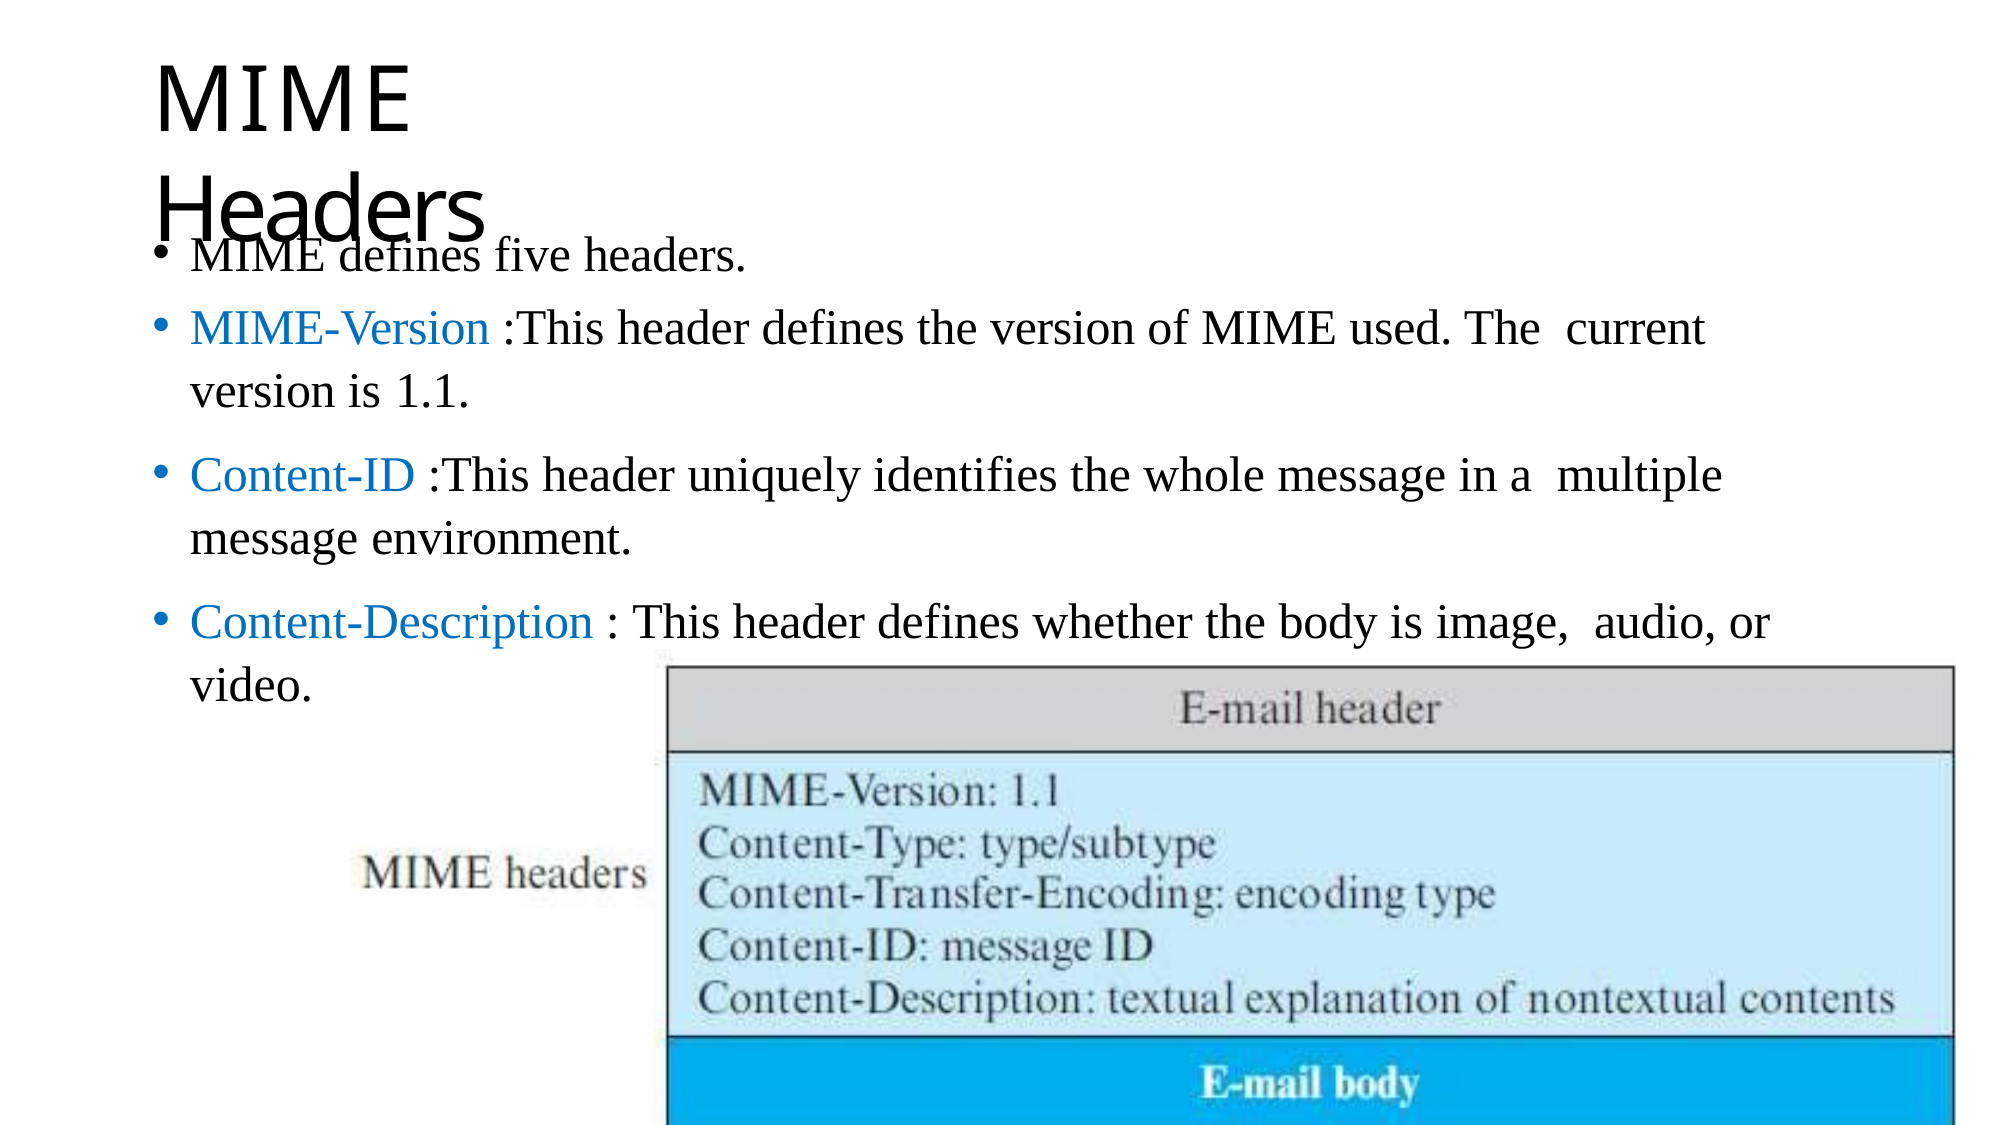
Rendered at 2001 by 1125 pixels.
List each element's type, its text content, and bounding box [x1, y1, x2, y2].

text_box MIME defines five headers. MIME-Version :This header defines the version of MIME used. The current version is 1.1. Content-ID :This header uniquely identifies the whole message in a multiple message environment. Content-Description : This header defines whether the body is image, audio, or video. [150, 219, 1788, 784]
text_box [349, 649, 1958, 1125]
title MIME Headers [150, 37, 702, 219]
